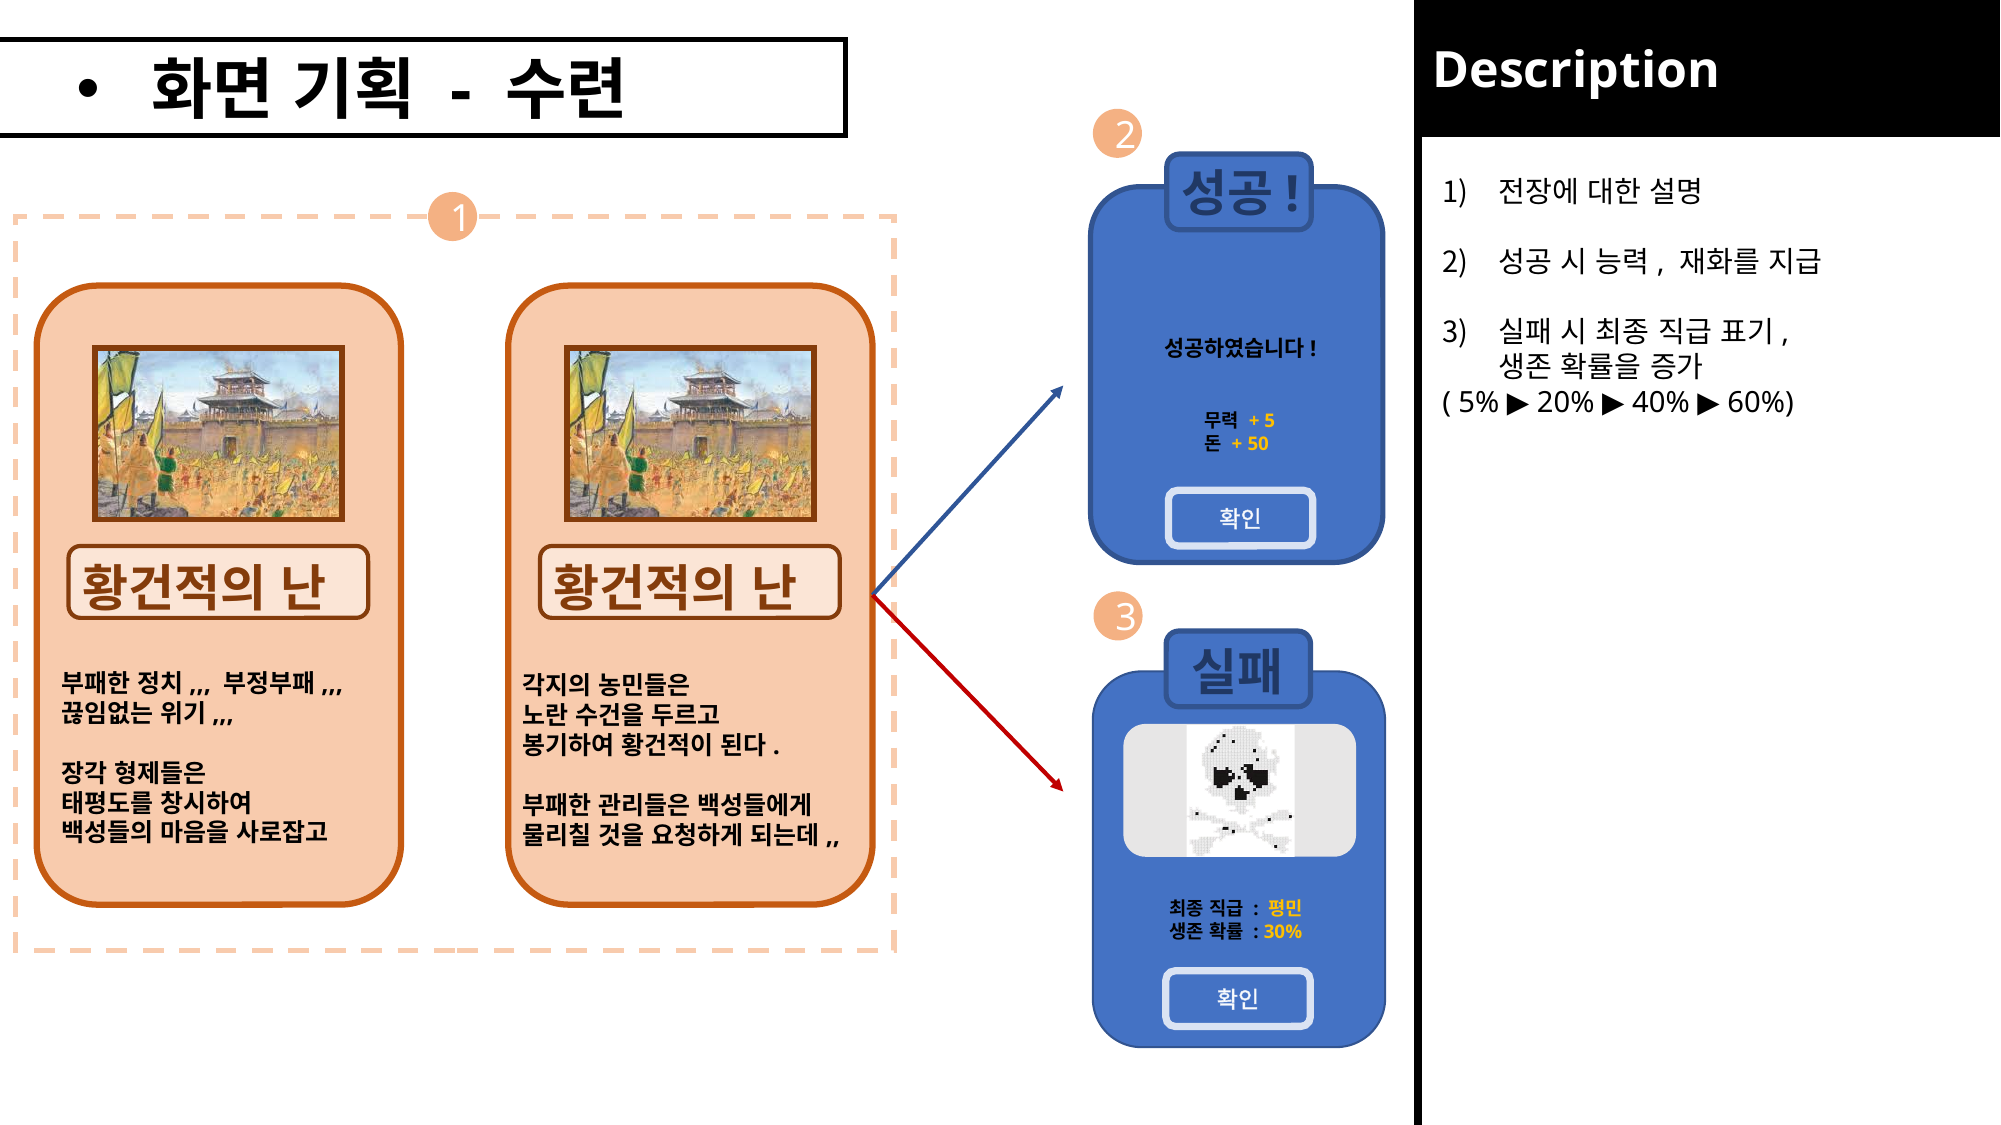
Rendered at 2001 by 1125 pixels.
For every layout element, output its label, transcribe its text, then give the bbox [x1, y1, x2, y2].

text_box 성공하였습니다! [1149, 327, 1332, 368]
text_box 최종 직급 : 평민 생존 확률 : 30% [1154, 889, 1327, 950]
text_box [508, 857, 873, 906]
text_box 황건적의 난 [67, 549, 369, 625]
text_box 2 [1091, 107, 1143, 159]
text_box 부패한 정치,,, 부정부패,,, 끊임없는 위기,,, 장각 형제들은 태평도를 창시하여 백성들의 마음을 사로잡고 [46, 659, 406, 855]
text_box [0, 39, 847, 136]
text_box 확인 [1164, 969, 1312, 1028]
text_box [14, 216, 895, 951]
text_box [71, 544, 366, 549]
picture [95, 347, 343, 520]
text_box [872, 595, 1064, 792]
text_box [872, 385, 1064, 595]
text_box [1186, 725, 1295, 857]
text_box Description [1418, 0, 2000, 137]
text_box [1165, 629, 1312, 708]
picture [566, 347, 814, 520]
text_box 황건적의 난 [539, 549, 840, 625]
text_box 각지의 농민들은 노란 수건을 두르고 봉기하여 황건적이 된다. 부패한 관리들은 백성들에게 물리칠 것을 요청하게 되는데,, [508, 662, 881, 857]
text_box 실패 [1177, 633, 1299, 709]
text_box [35, 284, 402, 906]
text_box [1122, 722, 1358, 858]
text_box [1089, 185, 1384, 564]
text_box [1091, 670, 1387, 1049]
text_box 3 [1092, 590, 1144, 642]
text_box 전장에 대한 설명 성공 시 능력, 재화를 지급 실패 시 최종 직급 표기, 생존 확률을 증가 ( 5% ▶ 20% ▶ 40% ▶ 60%) [1427, 165, 1838, 461]
text_box [507, 284, 874, 854]
text_box 성공! [1166, 154, 1315, 229]
text_box 확인 [1167, 489, 1314, 547]
text_box 무력 + 5 돈 + 50 [1189, 401, 1312, 462]
text_box [542, 544, 838, 549]
text_box 1 [426, 190, 479, 243]
